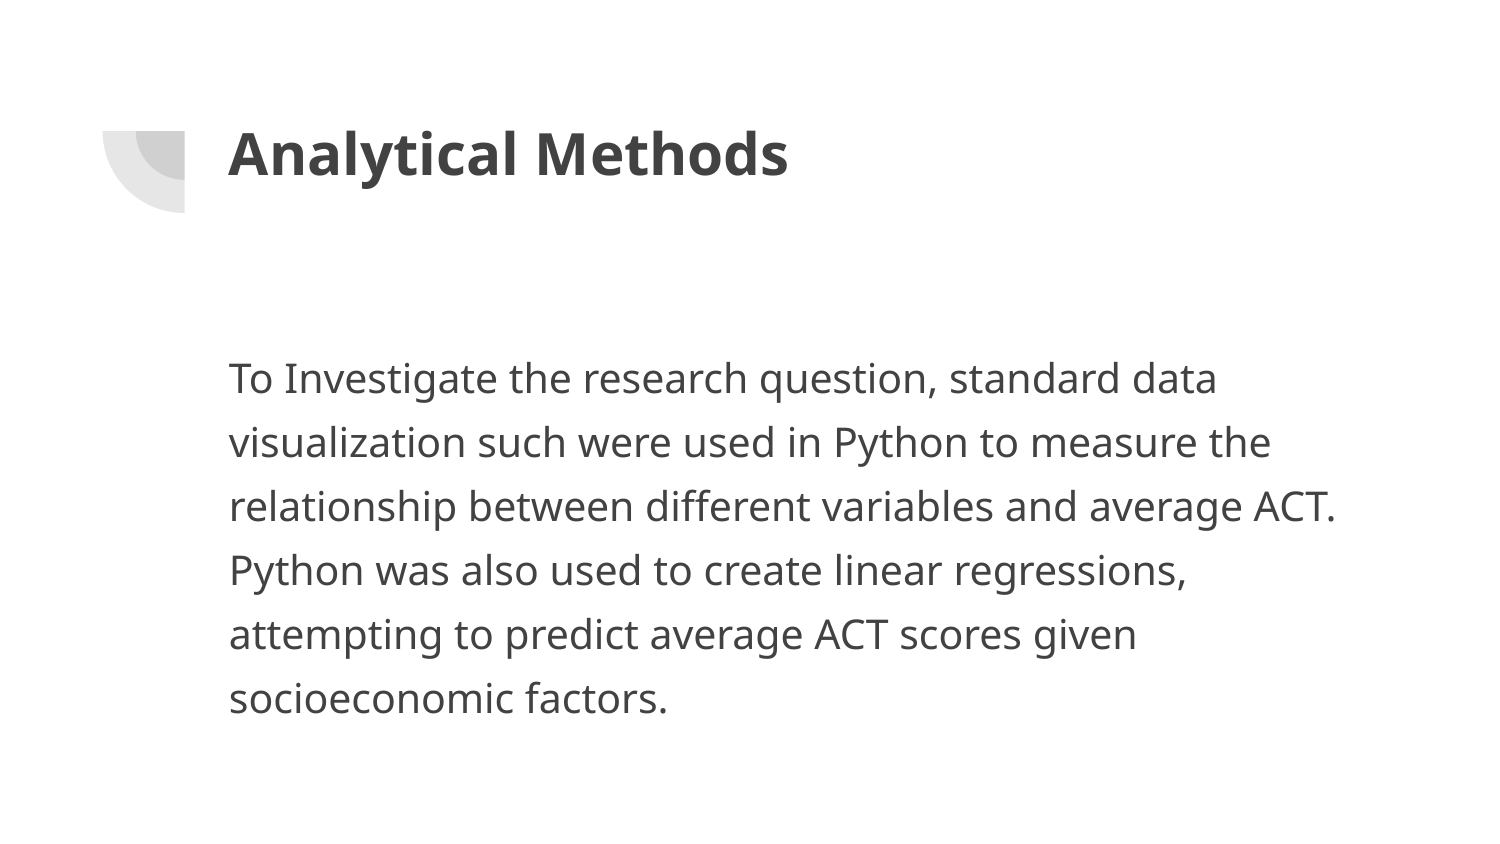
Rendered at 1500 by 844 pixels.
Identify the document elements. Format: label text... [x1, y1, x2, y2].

list To Investigate the research question, standard data visualization such were used in Python to measure the relationship between different variables and average ACT. Python was also used to create linear regressions, attempting to predict average ACT scores given socioeconomic factors. [213, 326, 1368, 744]
title Analytical Methods [213, 98, 1368, 263]
